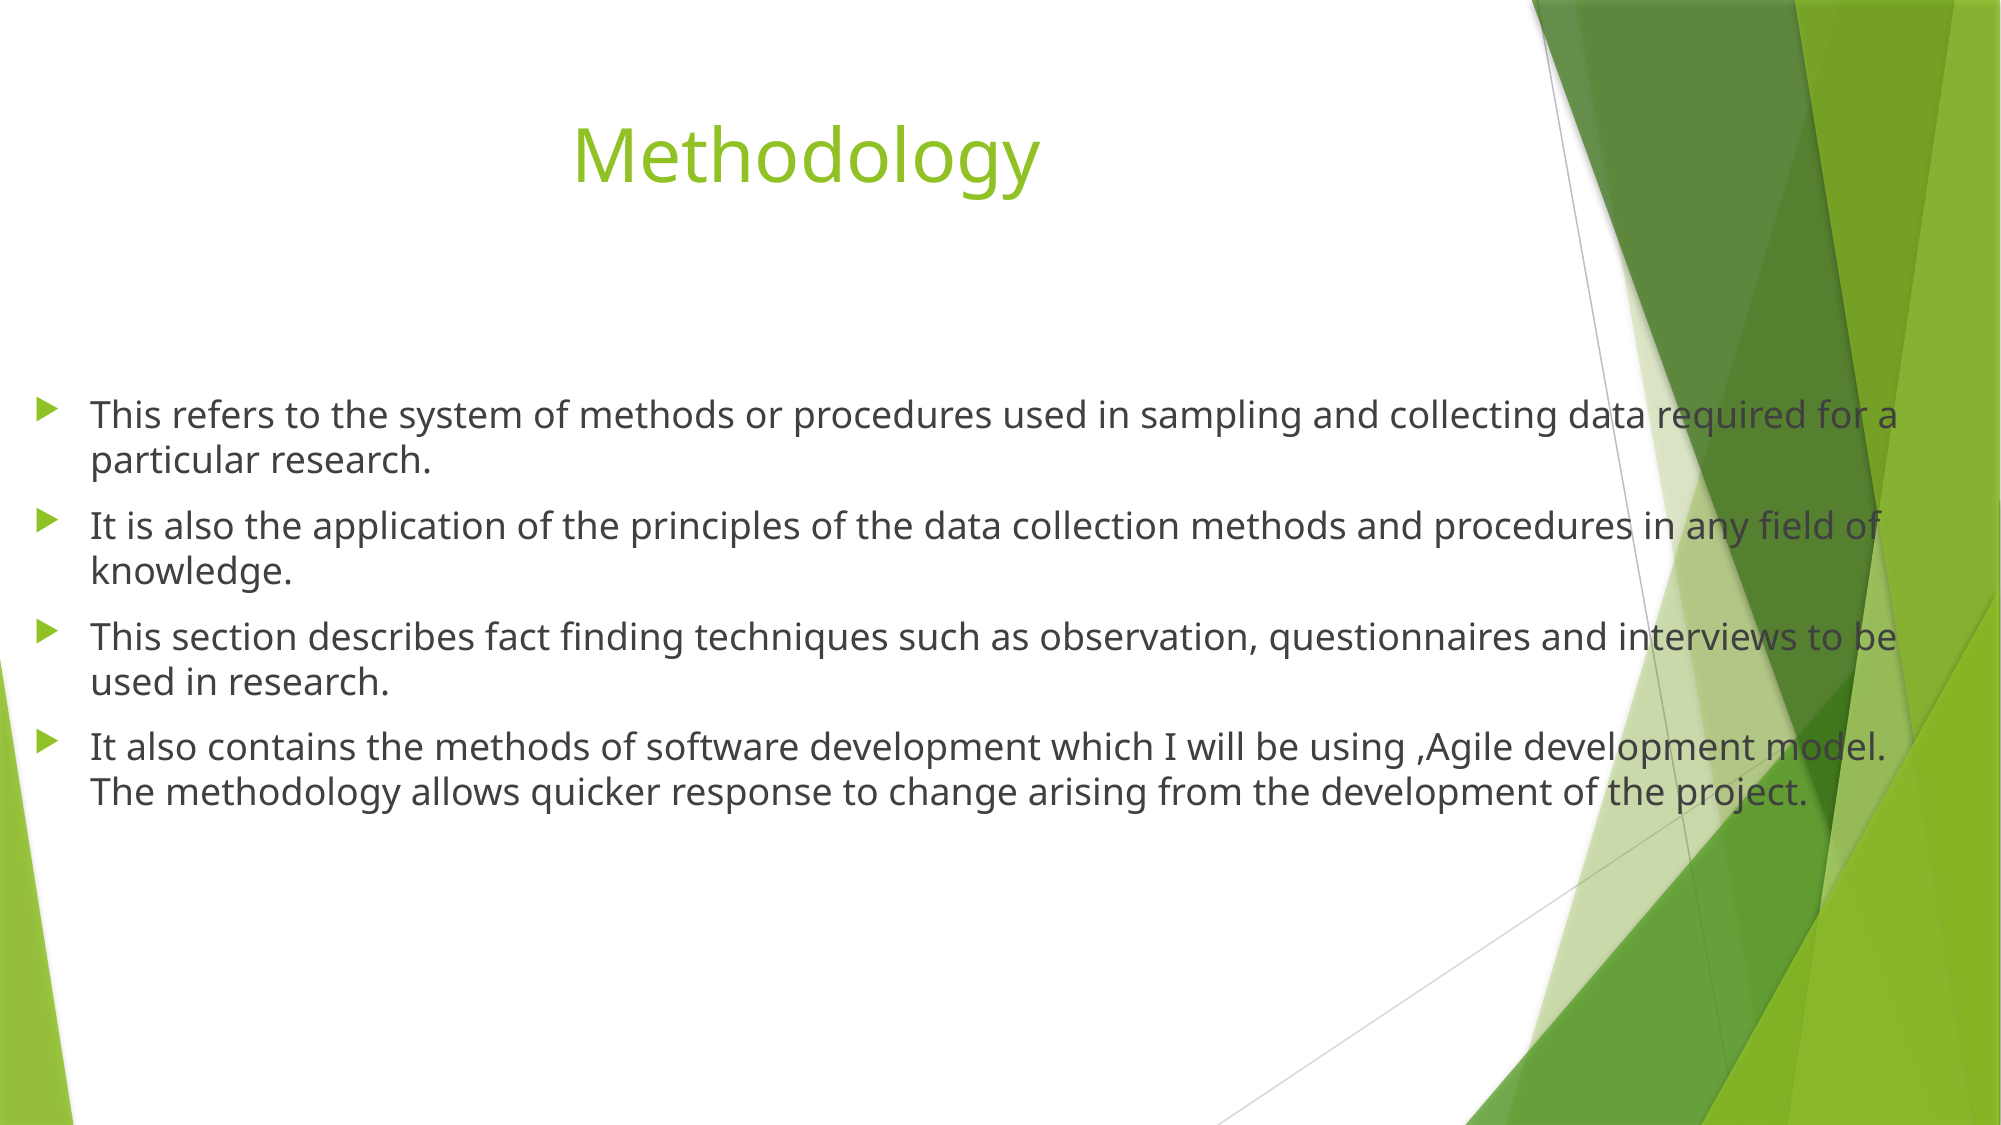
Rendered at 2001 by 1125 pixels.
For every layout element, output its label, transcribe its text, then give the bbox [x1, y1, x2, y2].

title Methodology [111, 99, 1522, 317]
list This refers to the system of methods or procedures used in sampling and collecting data required for a particular research. It is also the application of the principles of the data collection methods and procedures in any field of knowledge. This section describes fact finding techniques such as observation, questionnaires and interviews to be used in research. It also contains the methods of software development which I will be using ,Agile development model. The methodology allows quicker response to change arising from the development of the project. [19, 383, 1953, 1105]
